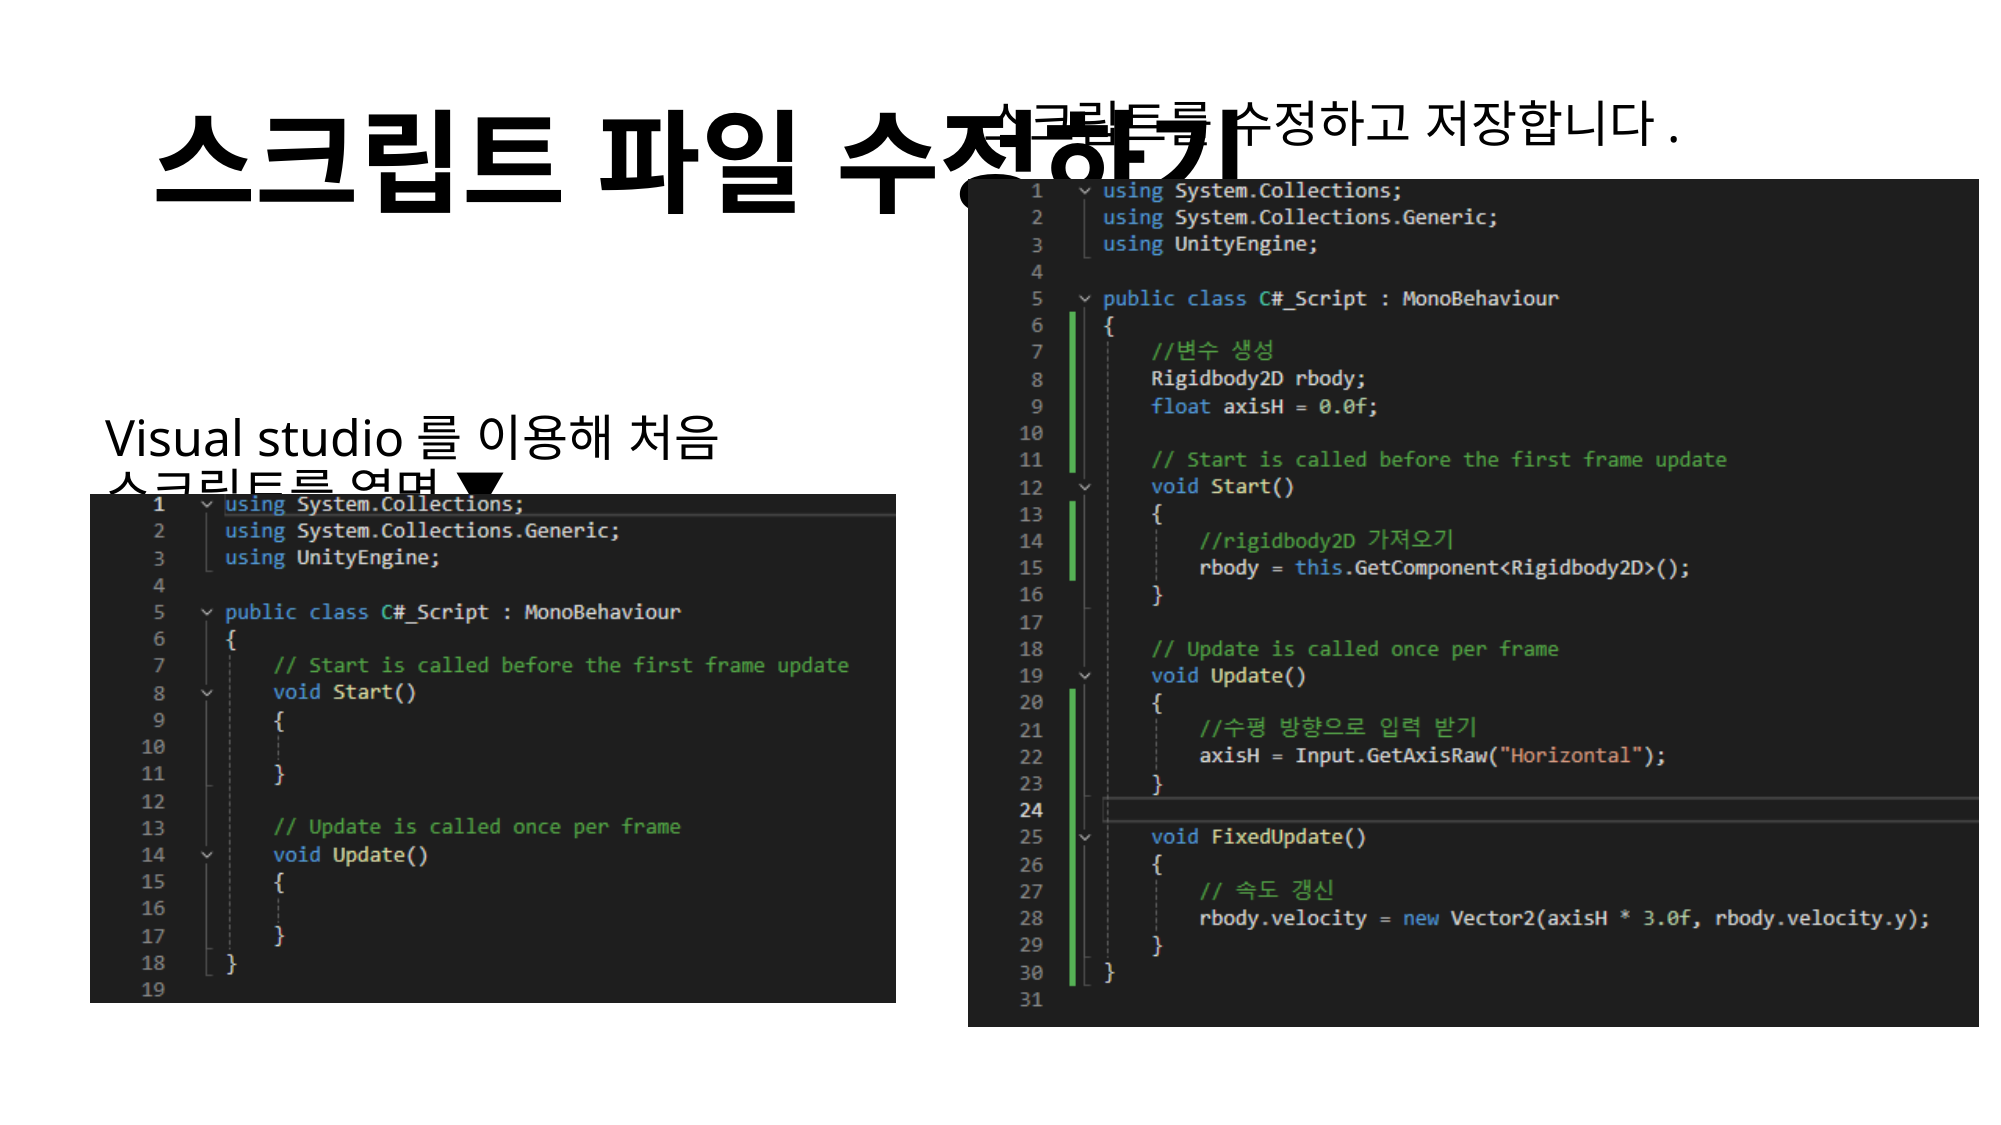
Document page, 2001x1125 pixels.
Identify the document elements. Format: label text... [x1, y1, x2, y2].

picture [968, 179, 1979, 1028]
text_box 스크립트를 수정하고 저장합니다. [968, 91, 1825, 169]
picture [89, 494, 896, 1004]
title 스크립트 파일 수정하기 [137, 59, 1863, 278]
text_box Visual studio를 이용해 처음 스크립트를 열면 ▼ [90, 405, 947, 483]
